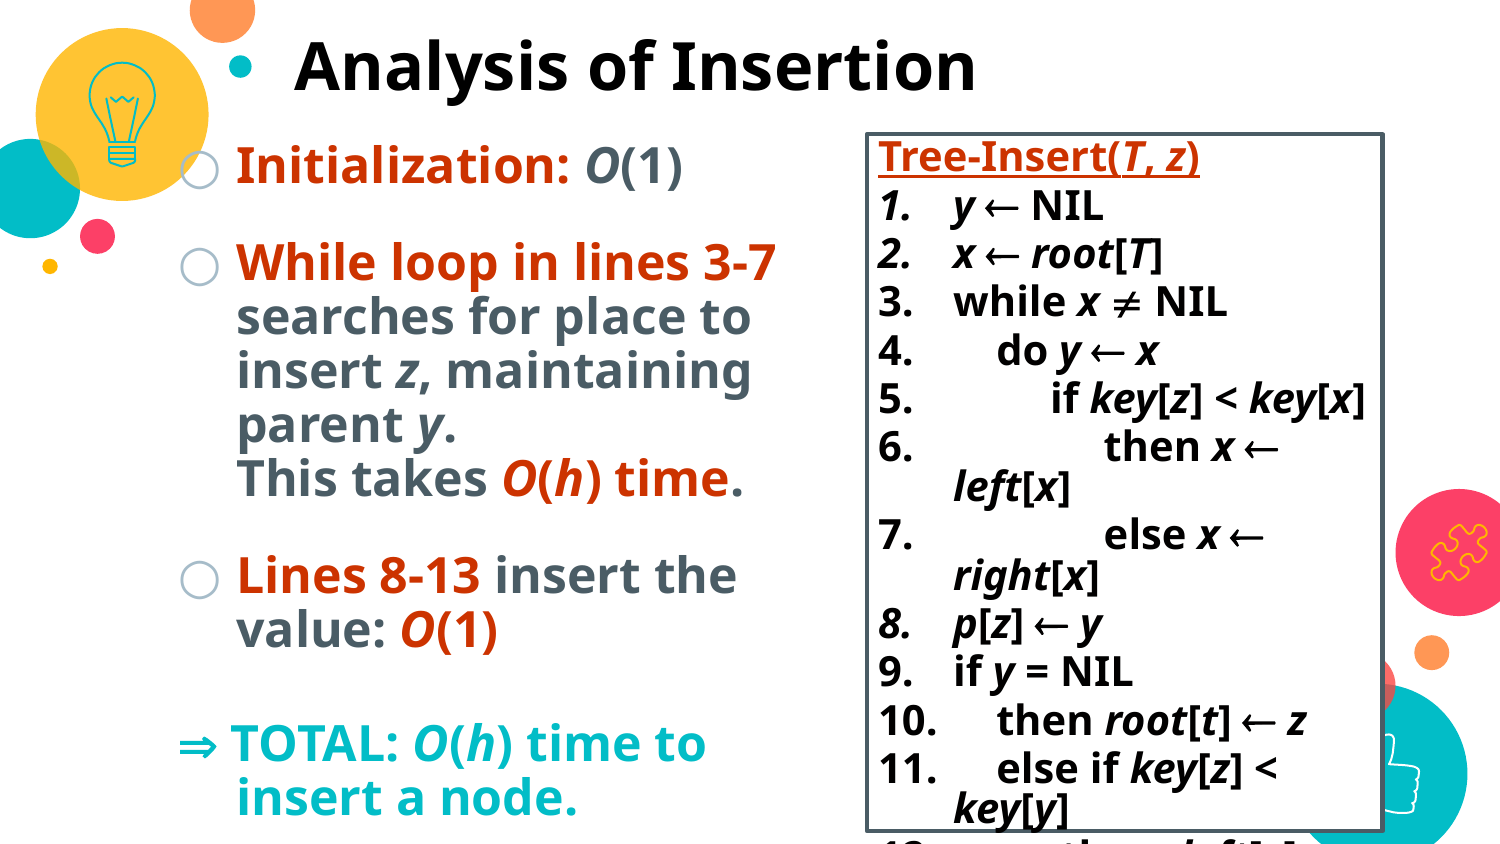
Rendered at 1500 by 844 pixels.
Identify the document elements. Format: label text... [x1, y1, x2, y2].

text_box Tree-Insert(T, z) y  NIL x  root[T] while x  NIL do y  x if key[z] < key[x] then x  left[x] else x  right[x] p[z]  y if y = NIL then root[t]  z else if key[z] < key[y] then left[y]  z else right[y]  z [865, 132, 1385, 833]
title Analysis of Insertion [279, 18, 1050, 109]
list Initialization: O(1) While loop in lines 3-7 searches for place to insert z, maintaining parent y. This takes O(h) time. Lines 8-13 insert the value: O(1)  TOTAL: O(h) time to insert a node. [146, 125, 828, 725]
